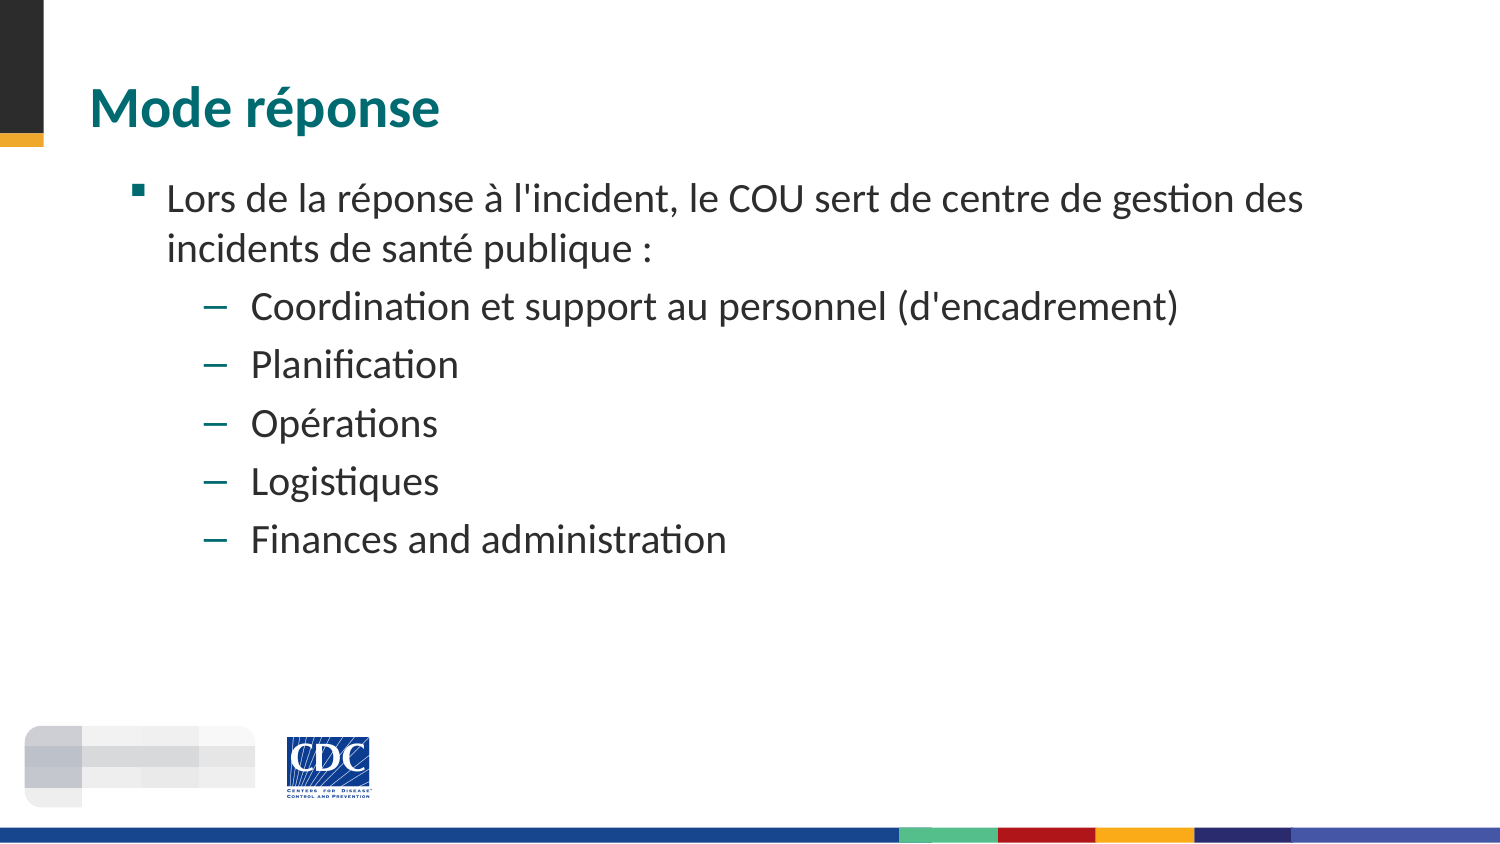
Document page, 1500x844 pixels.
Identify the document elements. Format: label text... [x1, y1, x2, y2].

picture [287, 737, 372, 798]
list Lors de la réponse à l'incident, le COU sert de centre de gestion des incidents de santé publique : Coordination et support au personnel (d'encadrement) Planification Opérations Logistiques Finances and administration [113, 163, 1368, 712]
title Mode réponse [75, 33, 1425, 147]
